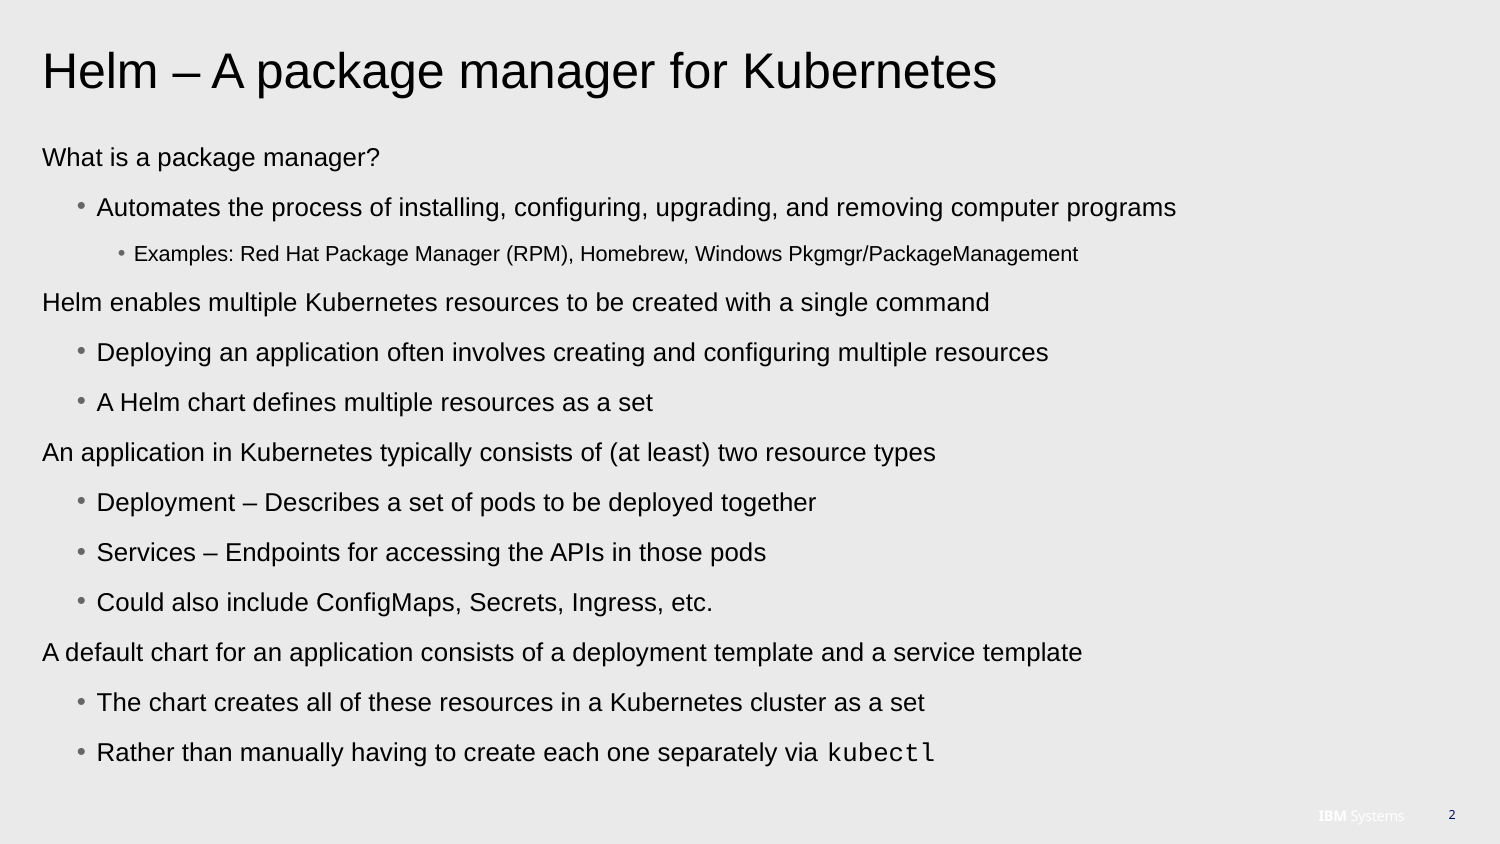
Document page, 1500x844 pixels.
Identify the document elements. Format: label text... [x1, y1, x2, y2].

title Helm – A package manager for Kubernetes [41, 45, 1500, 92]
list What is a package manager? Automates the process of installing, configuring, upgrading, and removing computer programs Examples: Red Hat Package Manager (RPM), Homebrew, Windows Pkgmgr/PackageManagement Helm enables multiple Kubernetes resources to be created with a single command Deploying an application often involves creating and configuring multiple resources A Helm chart defines multiple resources as a set An application in Kubernetes typically consists of (at least) two resource types Deployment – Describes a set of pods to be deployed together Services – Endpoints for accessing the APIs in those pods Could also include ConfigMaps, Secrets, Ingress, etc. A default chart for an application consists of a deployment template and a service template The chart creates all of these resources in a Kubernetes cluster as a set Rather than manually having to create each one separately via kubectl [41, 140, 1427, 771]
slide_number 2 [1448, 808, 1455, 824]
